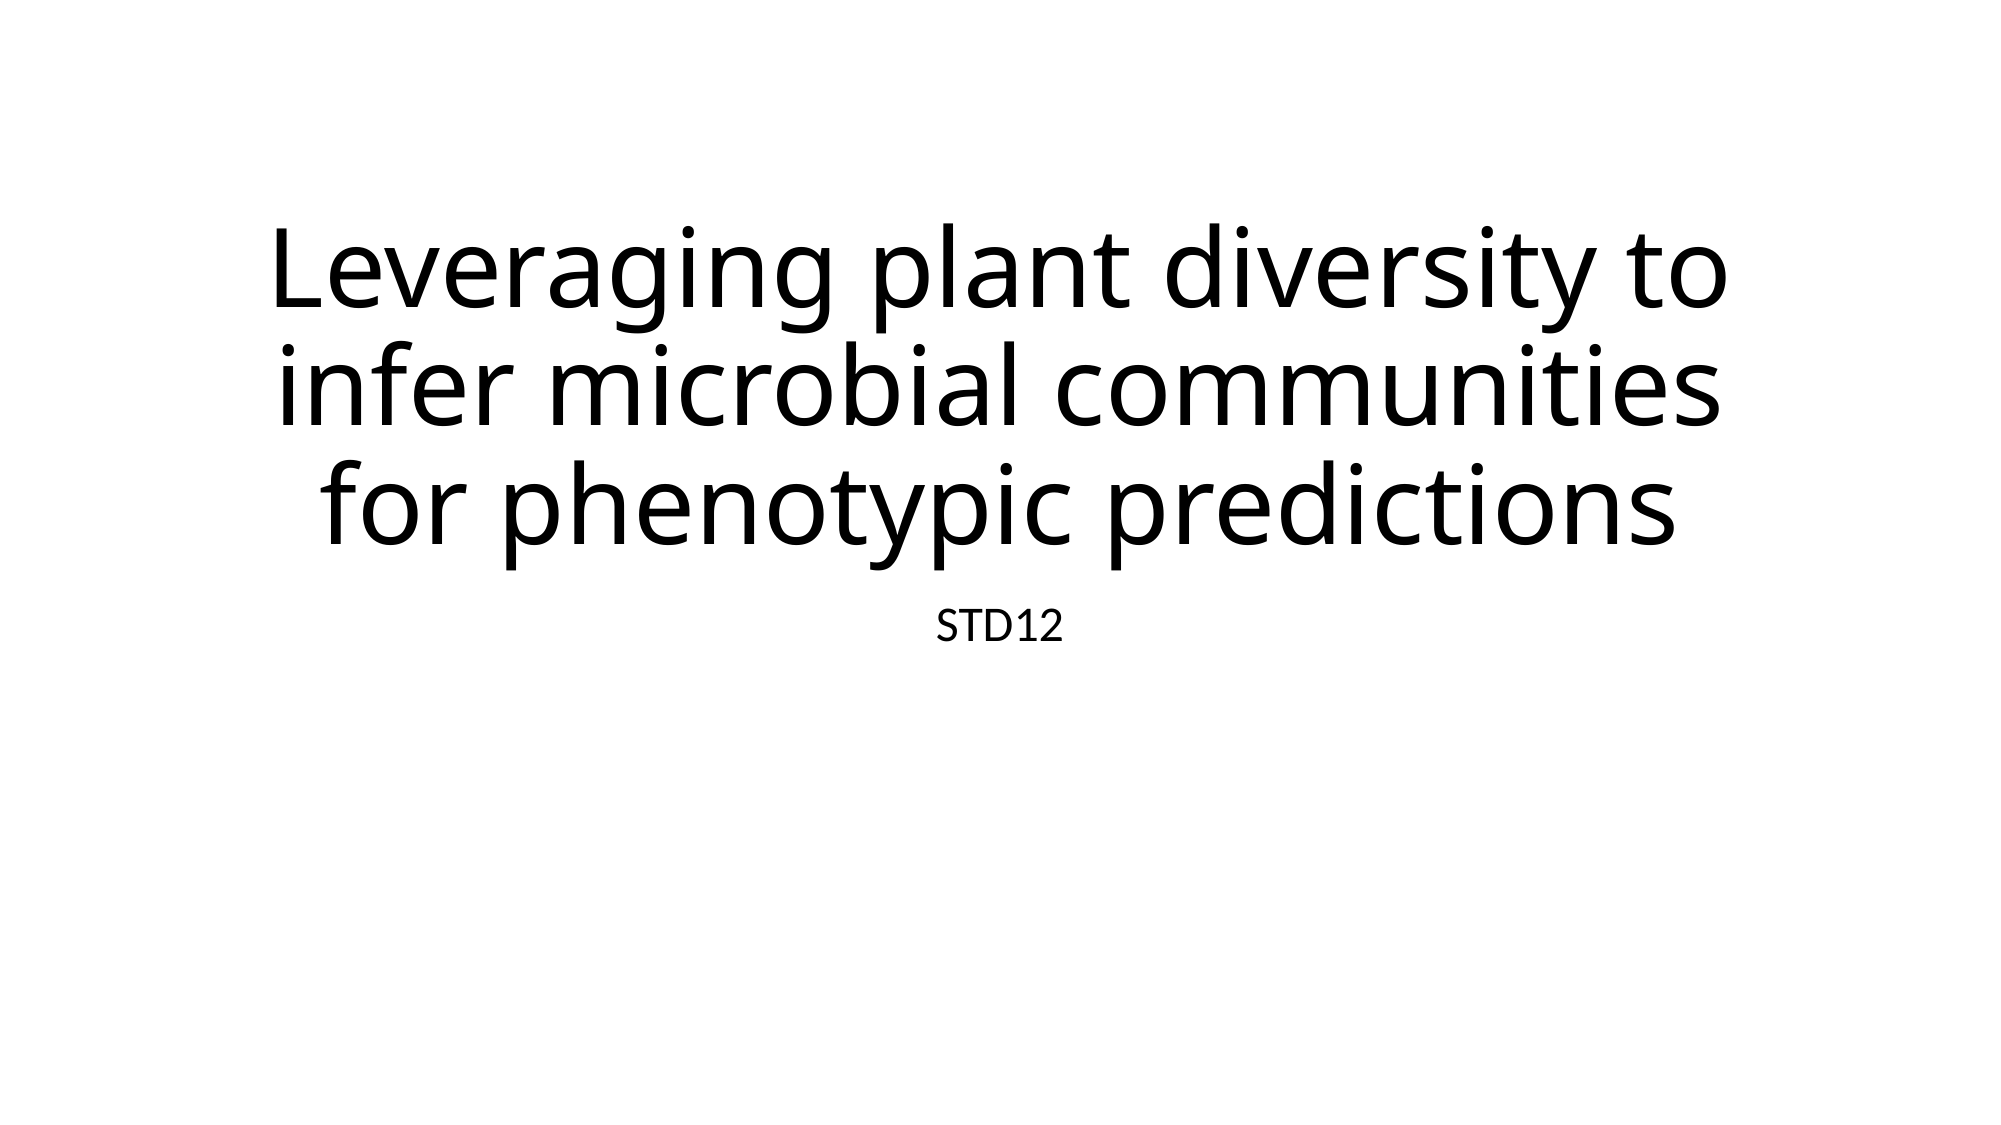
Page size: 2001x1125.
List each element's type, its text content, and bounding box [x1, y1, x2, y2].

subtitle STD12 [249, 590, 1750, 863]
title Leveraging plant diversity to infer microbial communities for phenotypic predictions [249, 184, 1750, 576]
